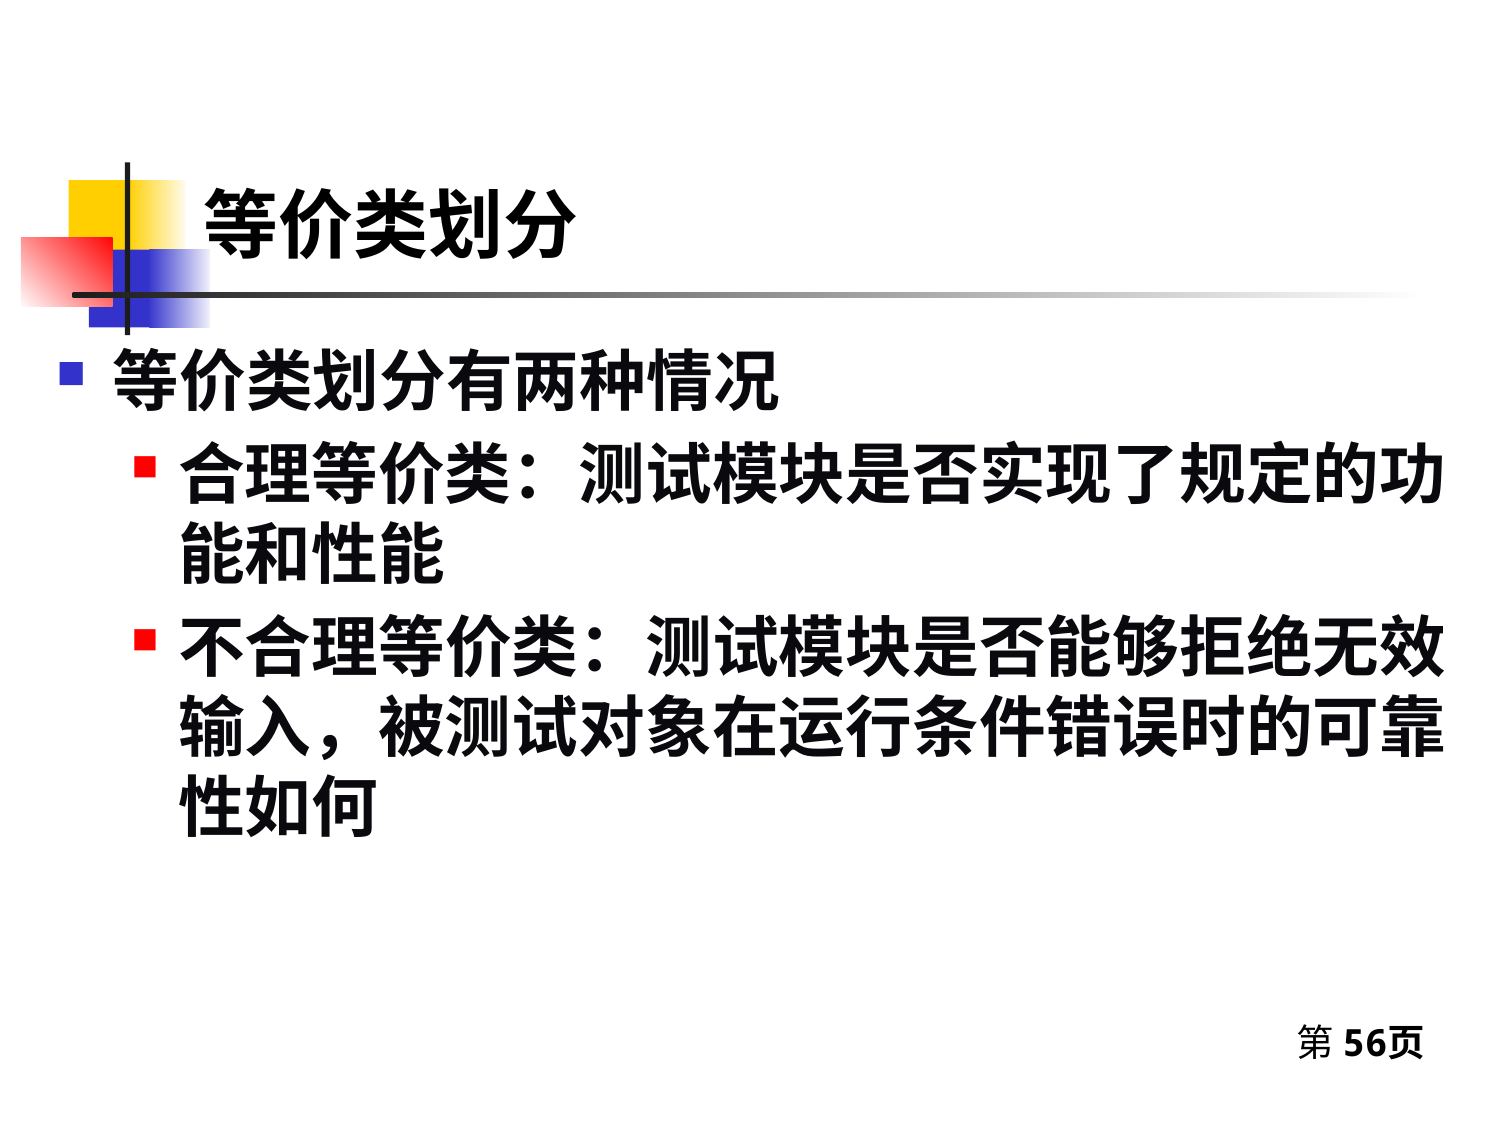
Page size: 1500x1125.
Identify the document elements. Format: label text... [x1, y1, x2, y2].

title 等价类划分 [188, 34, 1468, 276]
list 等价类划分有两种情况 合理等价类：测试模块是否实现了规定的功能和性能 不合理等价类：测试模块是否能够拒绝无效输入，被测试对象在运行条件错误时的可靠性如何 [40, 330, 1470, 1007]
